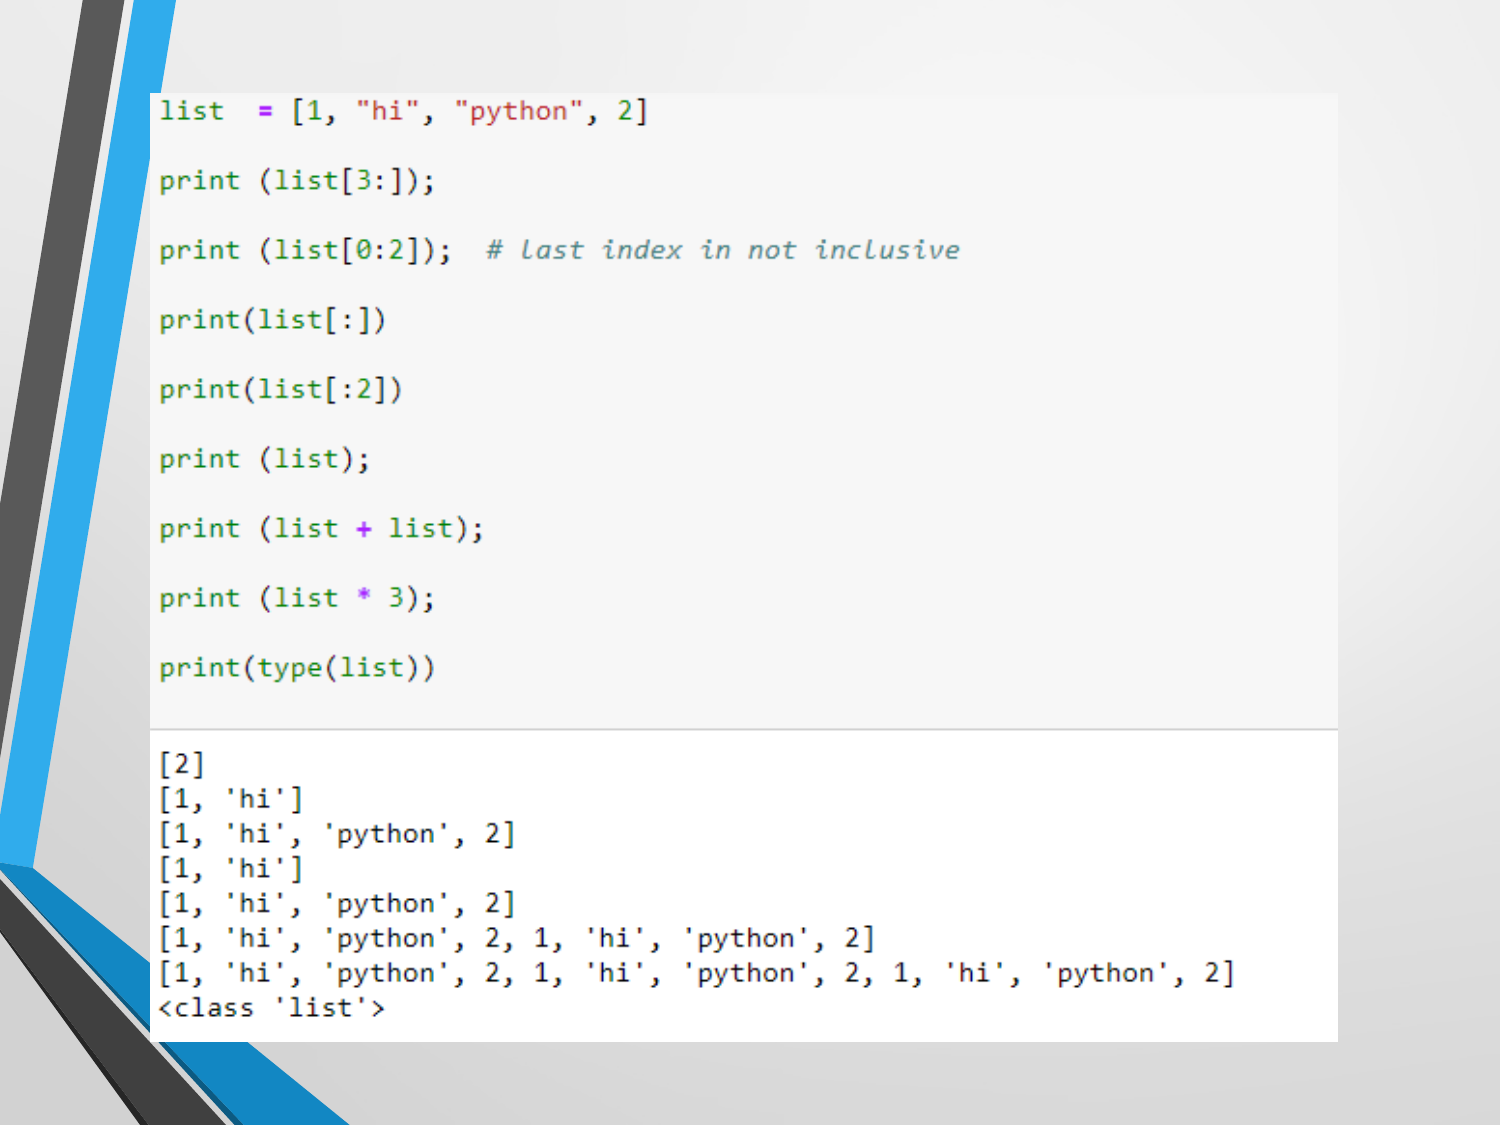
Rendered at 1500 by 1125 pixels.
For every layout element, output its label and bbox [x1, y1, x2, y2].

picture [149, 93, 1338, 1042]
